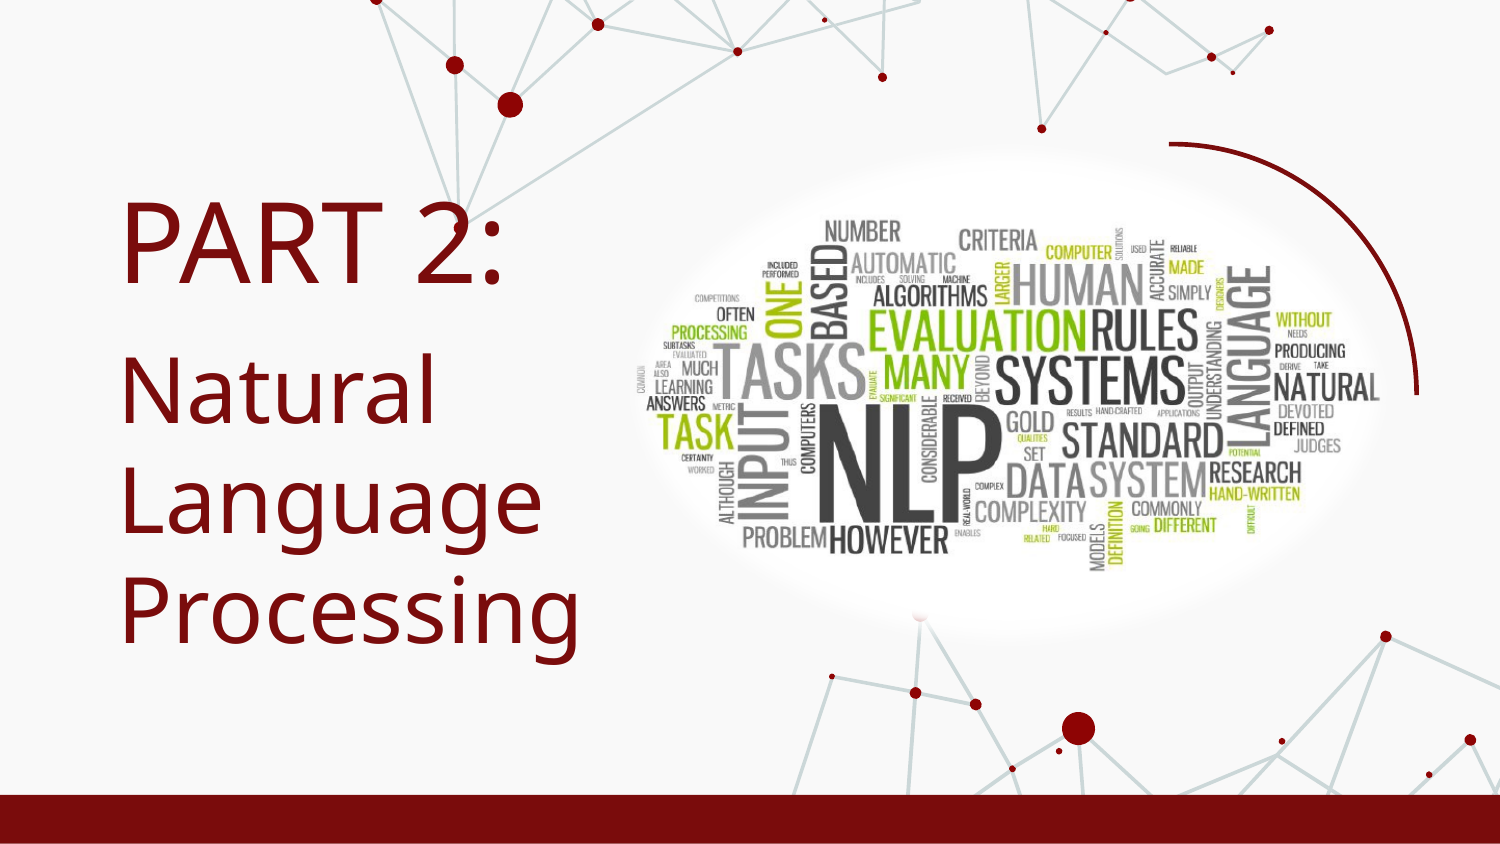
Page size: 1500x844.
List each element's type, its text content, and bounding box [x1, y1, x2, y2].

title PART 2: [102, 156, 613, 318]
text_box [1403, 312, 1417, 396]
title Natural Language Processing [102, 318, 613, 572]
picture [618, 134, 1399, 656]
